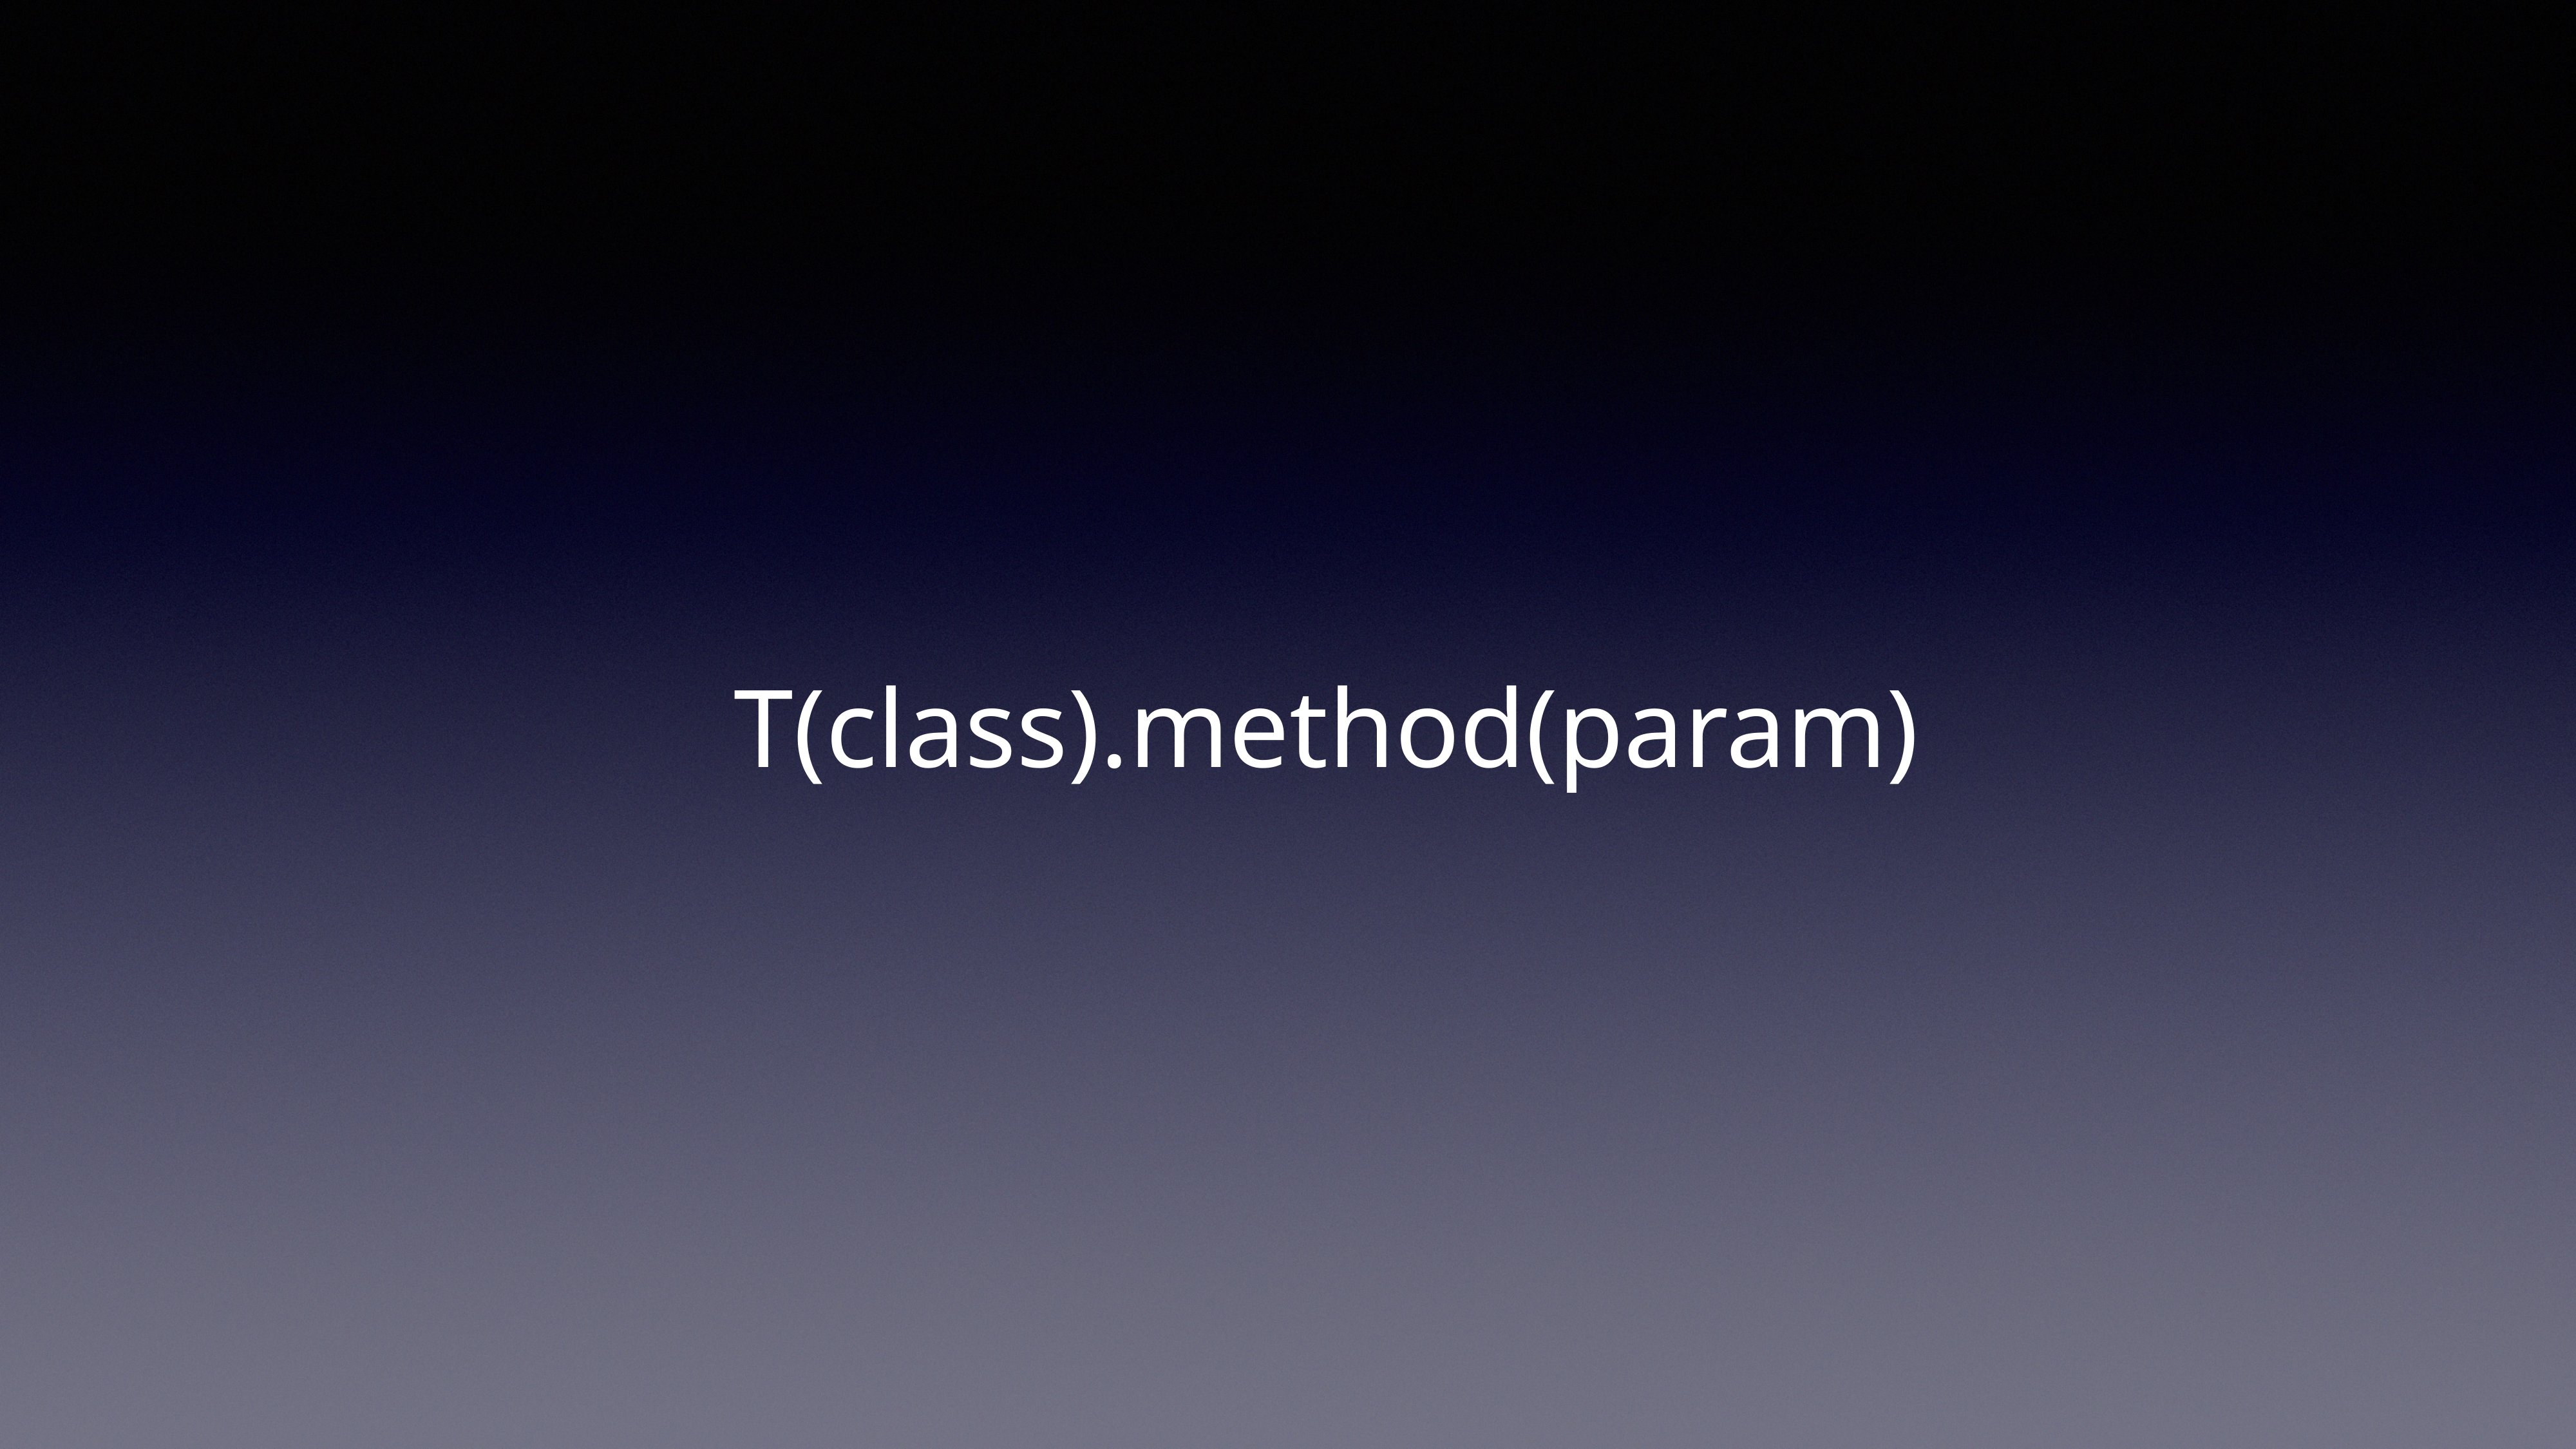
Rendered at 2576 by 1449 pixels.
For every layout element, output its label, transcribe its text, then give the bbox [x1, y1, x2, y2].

picture [0, 0, 2576, 1449]
text_box T(class).method(param) [728, 654, 1926, 795]
